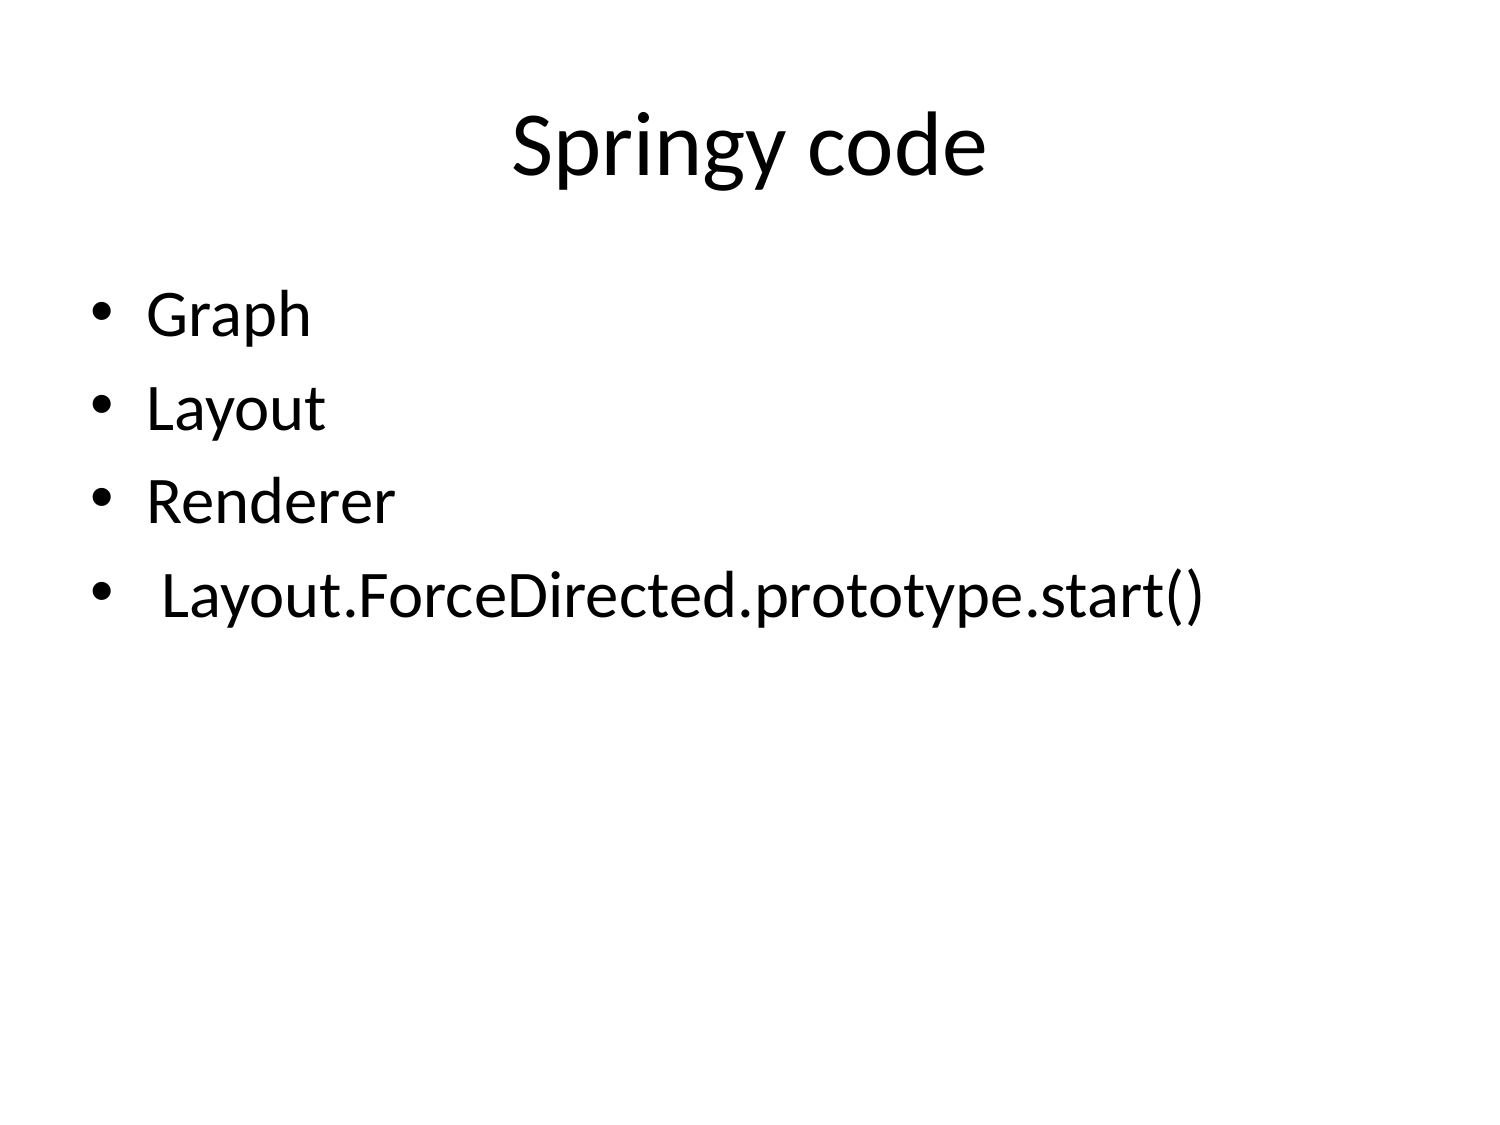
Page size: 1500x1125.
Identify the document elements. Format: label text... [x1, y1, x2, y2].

list Graph Layout Renderer Layout.ForceDirected.prototype.start() [75, 262, 1425, 1005]
title Springy code [75, 45, 1425, 233]
